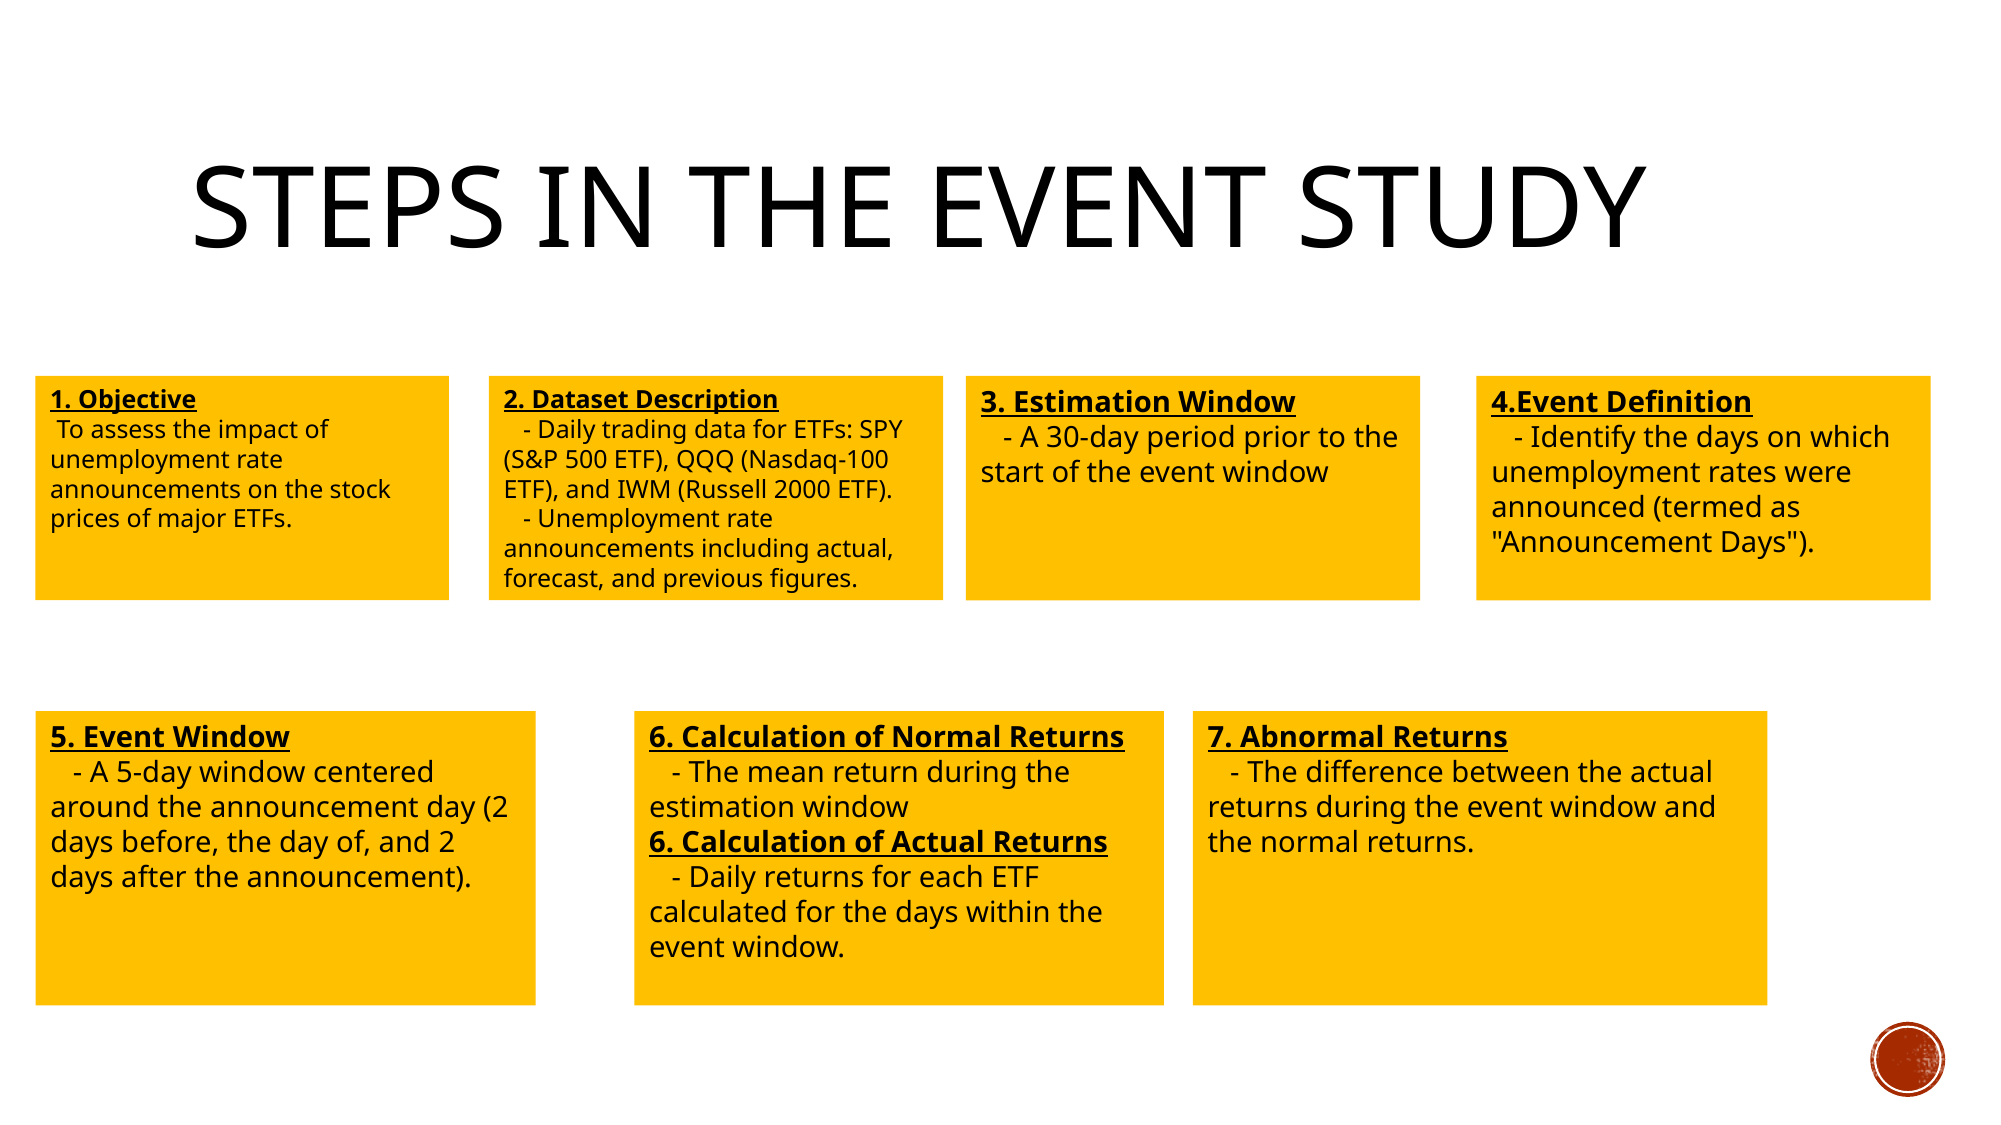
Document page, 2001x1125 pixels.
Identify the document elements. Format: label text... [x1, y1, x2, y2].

text_box 5. Event Window - A 5-day window centered around the announcement day (2 days before, the day of, and 2 days after the announcement). [35, 711, 536, 1006]
text_box 7. Abnormal Returns - The difference between the actual returns during the event window and the normal returns. [1192, 711, 1768, 1006]
title Steps in the event study [175, 79, 1826, 344]
text_box 1. Objective To assess the impact of unemployment rate announcements on the stock prices of major ETFs. [35, 375, 449, 601]
text_box 4.Event Definition - Identify the days on which unemployment rates were announced (termed as "Announcement Days"). [1476, 375, 1931, 601]
text_box 3. Estimation Window - A 30-day period prior to the start of the event window [965, 375, 1421, 601]
text_box 2. Dataset Description - Daily trading data for ETFs: SPY (S&P 500 ETF), QQQ (Nasdaq-100 ETF), and IWM (Russell 2000 ETF). - Unemployment rate announcements including actual, forecast, and previous figures. [488, 375, 944, 601]
text_box 6. Calculation of Normal Returns - The mean return during the estimation window 6. Calculation of Actual Returns - Daily returns for each ETF calculated for the days within the event window. [634, 711, 1164, 1006]
